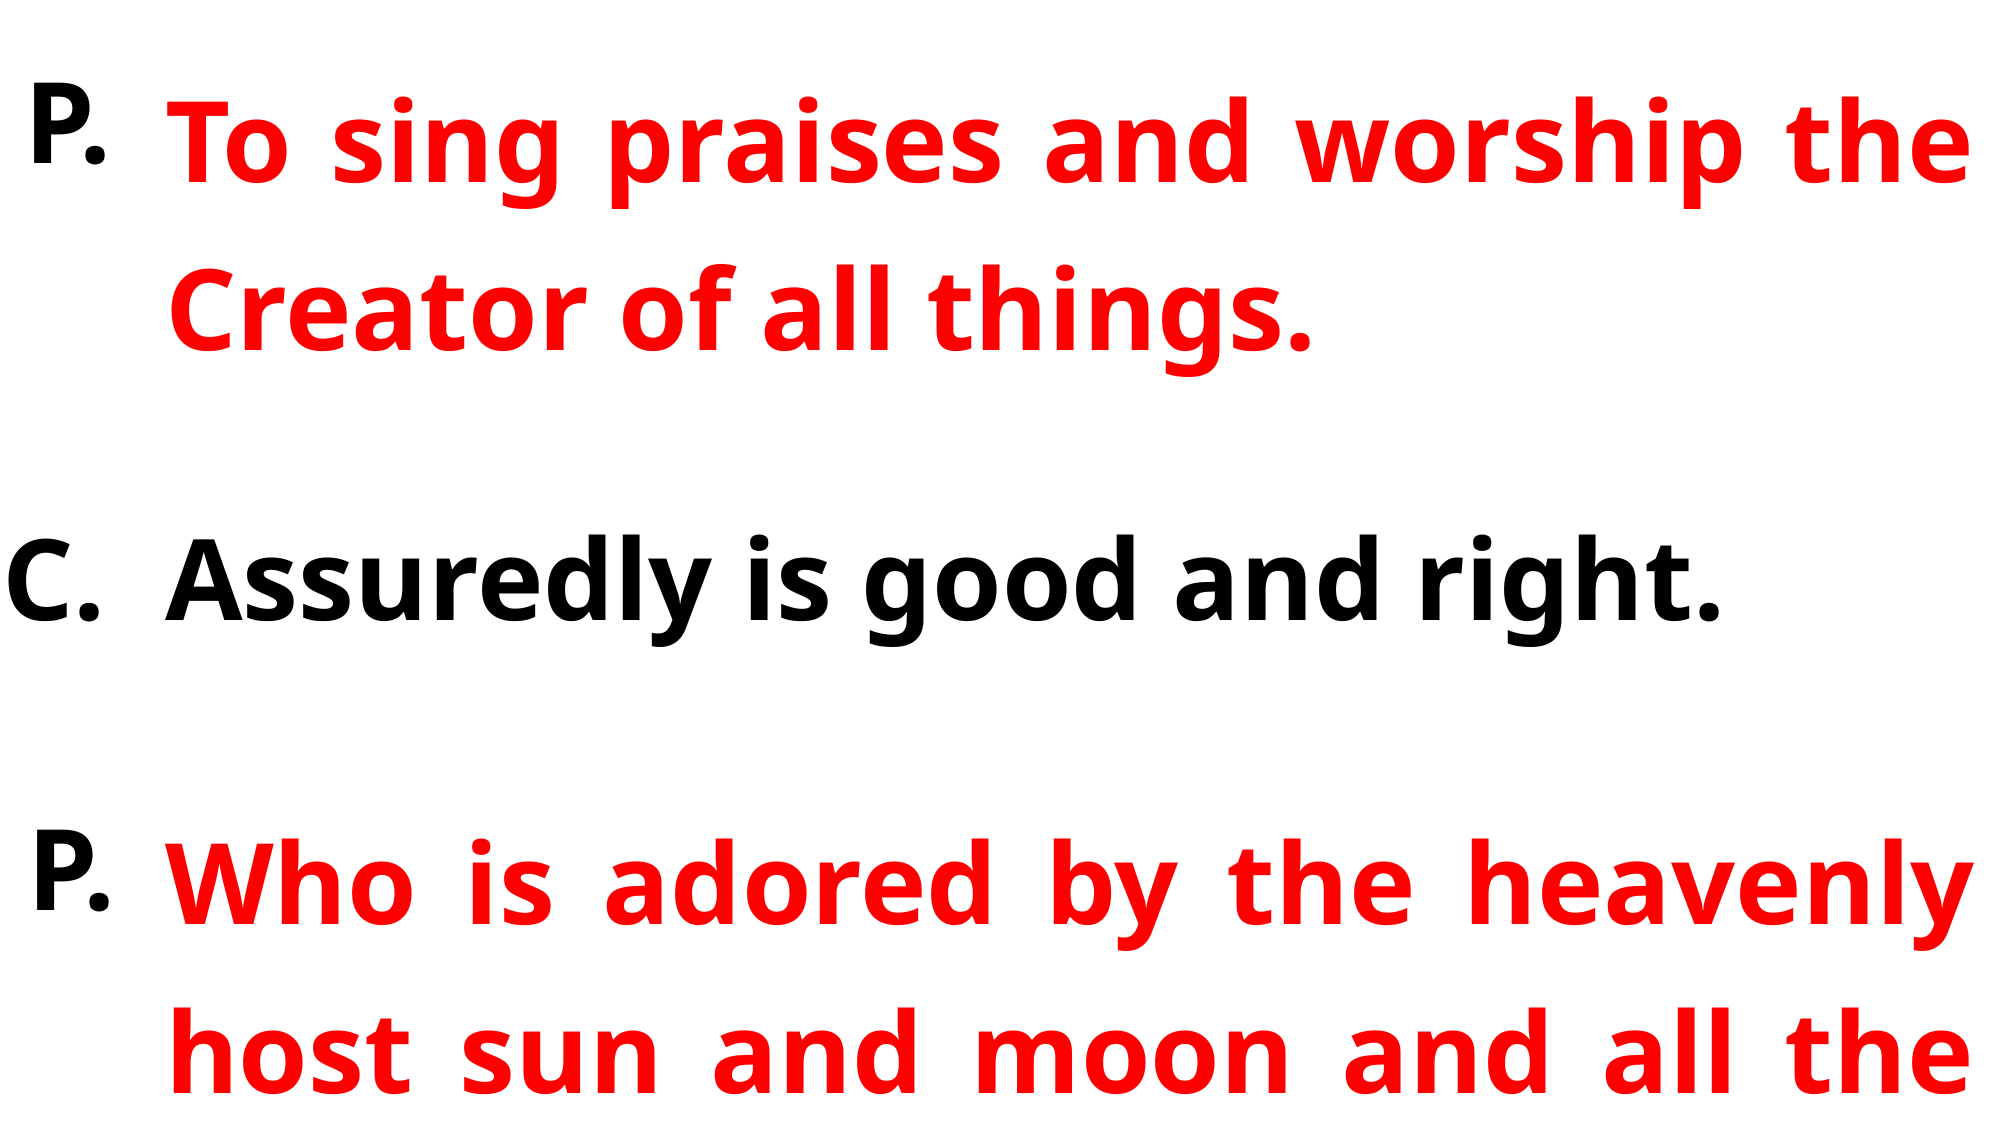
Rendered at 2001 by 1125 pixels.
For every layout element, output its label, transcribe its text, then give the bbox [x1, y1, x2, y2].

text_box P. [19, 790, 183, 941]
text_box P. [16, 44, 180, 194]
text_box C. [0, 501, 158, 651]
text_box To sing praises and worship the Creator of all things. Assuredly is good and right. Who is adored by the heavenly host sun and moon and all the stars, … [157, 28, 1984, 1125]
